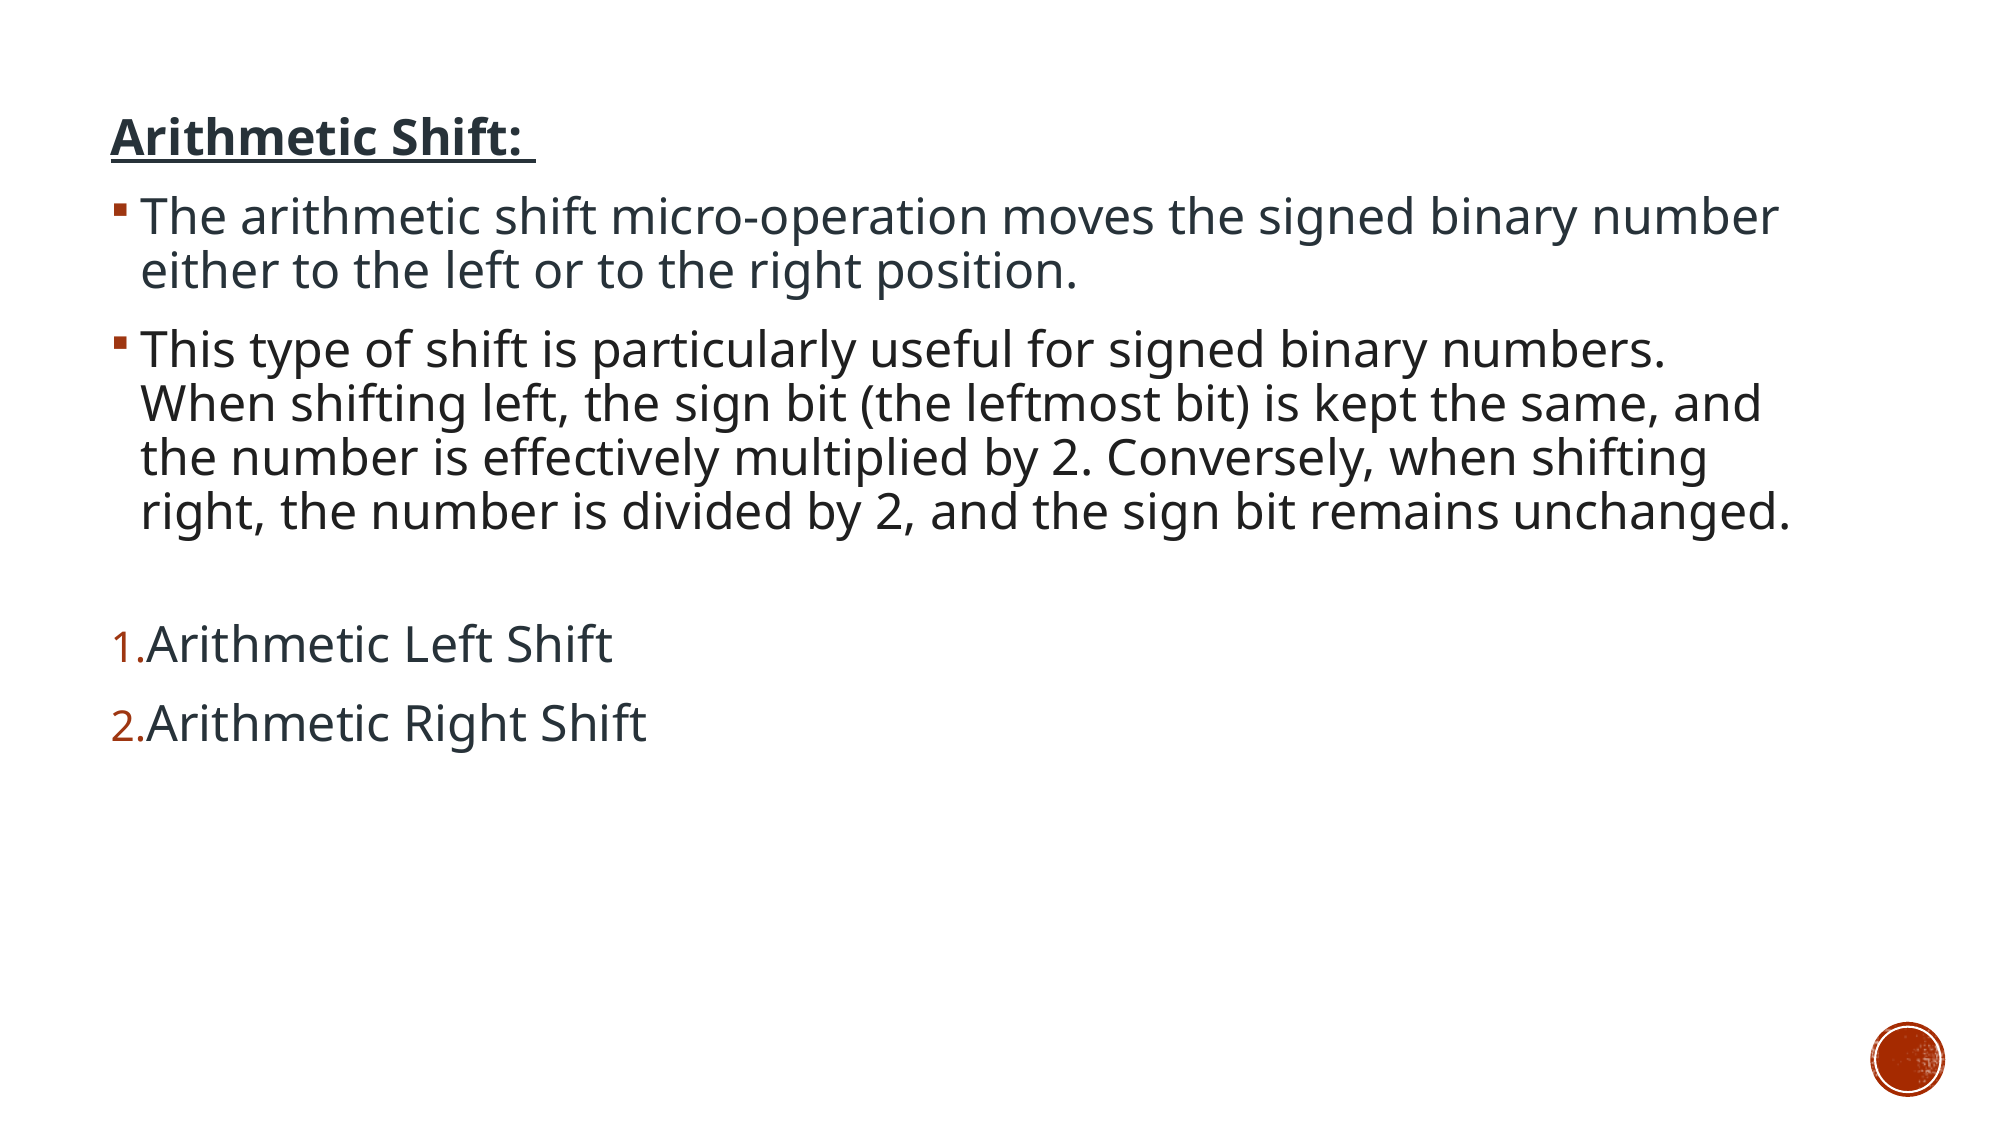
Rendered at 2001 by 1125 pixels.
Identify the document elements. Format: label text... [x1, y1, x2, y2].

list Arithmetic Shift: The arithmetic shift micro-operation moves the signed binary number either to the left or to the right position. This type of shift is particularly useful for signed binary numbers. When shifting left, the sign bit (the leftmost bit) is kept the same, and the number is effectively multiplied by 2. Conversely, when shifting right, the number is divided by 2, and the sign bit remains unchanged. Arithmetic Left Shift Arithmetic Right Shift [95, 104, 1826, 1013]
